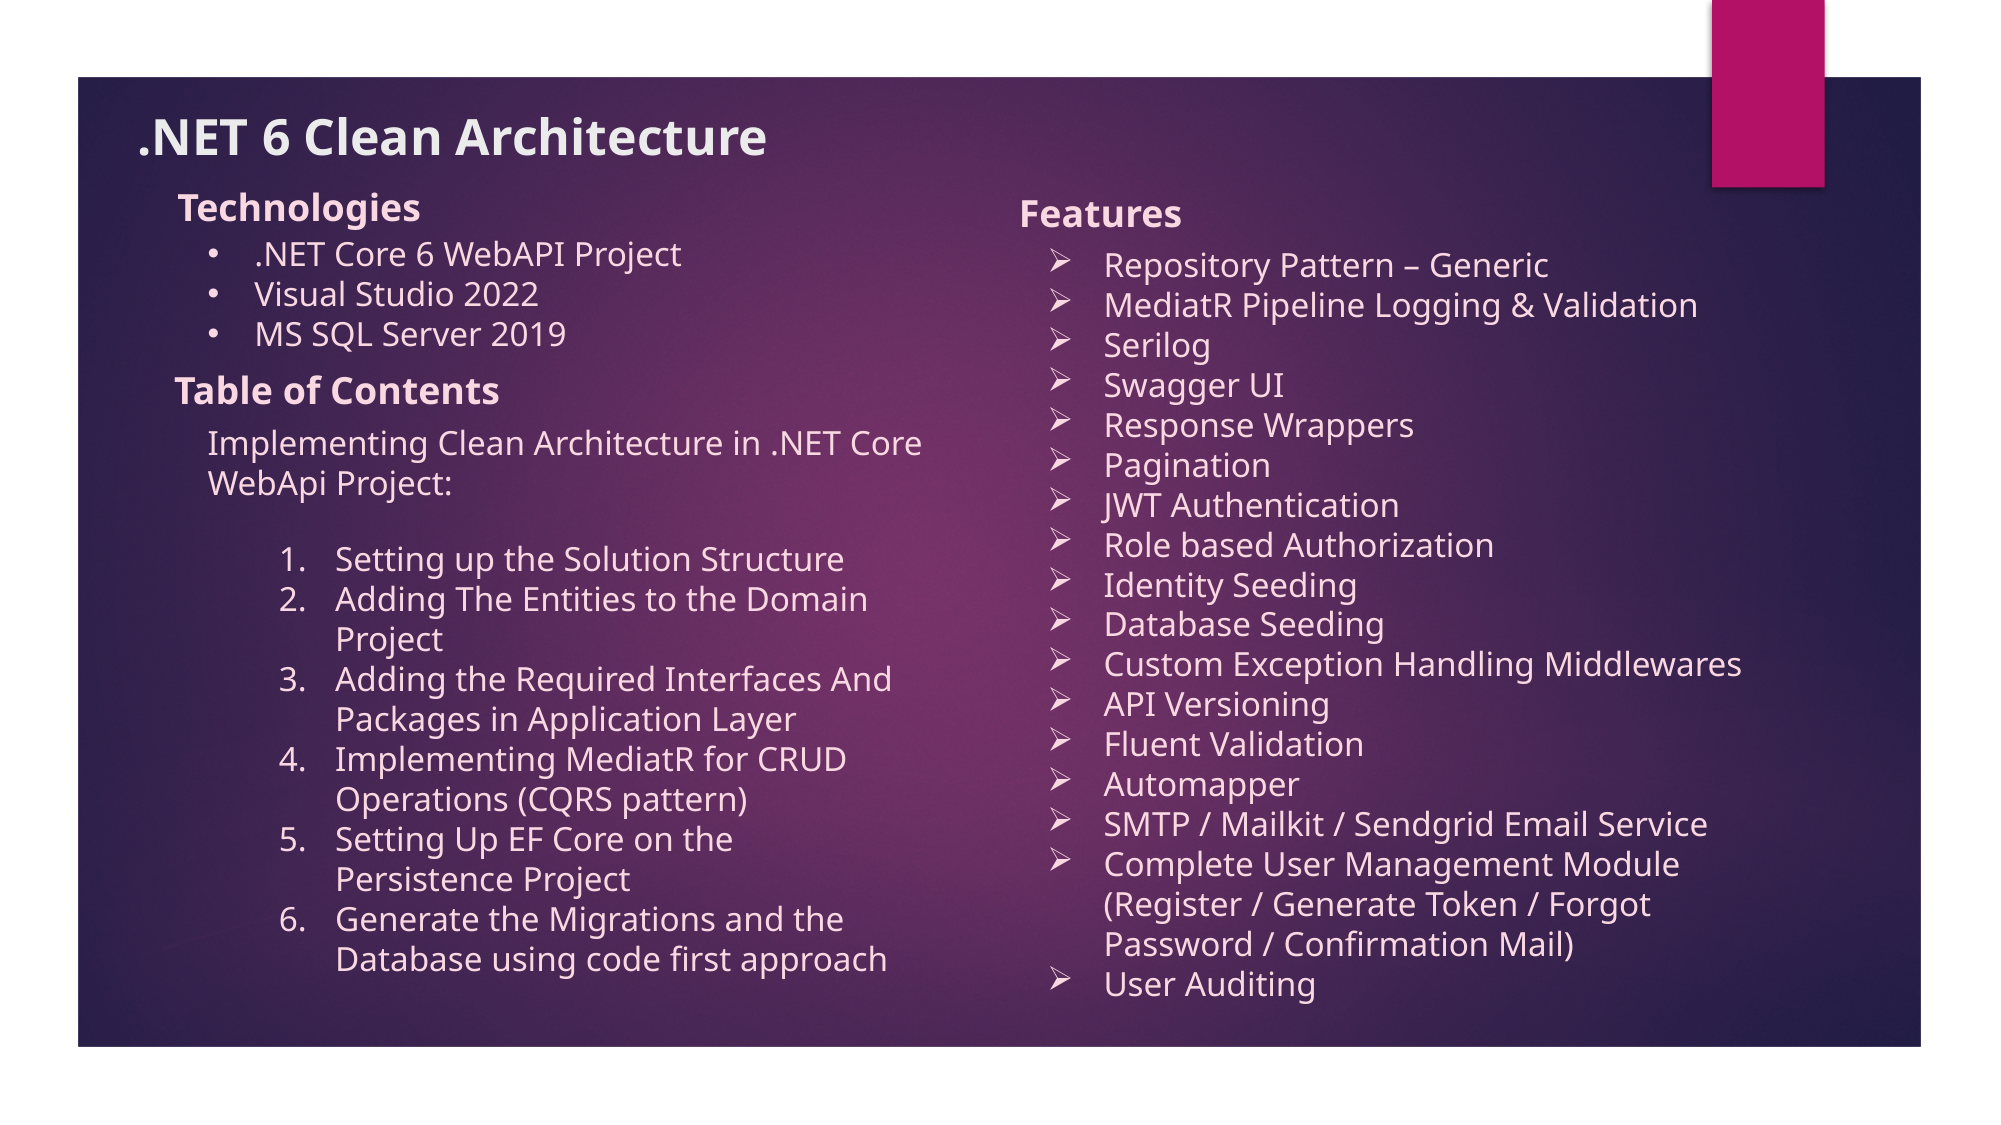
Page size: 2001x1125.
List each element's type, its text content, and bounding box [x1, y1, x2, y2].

text_box Repository Pattern – Generic MediatR Pipeline Logging & Validation Serilog Swagger UI Response Wrappers Pagination JWT Authentication Role based Authorization Identity Seeding Database Seeding Custom Exception Handling Middlewares API Versioning Fluent Validation Automapper SMTP / Mailkit / Sendgrid Email Service Complete User Management Module (Register / Generate Token / Forgot Password / Confirmation Mail) User Auditing [1032, 236, 1826, 1011]
text_box Implementing Clean Architecture in .NET Core WebApi Project: [192, 414, 968, 510]
text_box Table of Contents [159, 359, 876, 420]
text_box Features [1004, 182, 1721, 243]
text_box Setting up the Solution Structure Adding The Entities to the Domain Project Adding the Required Interfaces And Packages in Application Layer Implementing MediatR for CRUD Operations (CQRS pattern) Setting Up EF Core on the Persistence Project Generate the Migrations and the Database using code first approach [189, 531, 934, 986]
title .NET 6 Clean Architecture [122, 99, 1689, 174]
text_box Technologies [162, 176, 879, 237]
text_box .NET Core 6 WebAPI Project Visual Studio 2022 MS SQL Server 2019 [192, 226, 910, 361]
